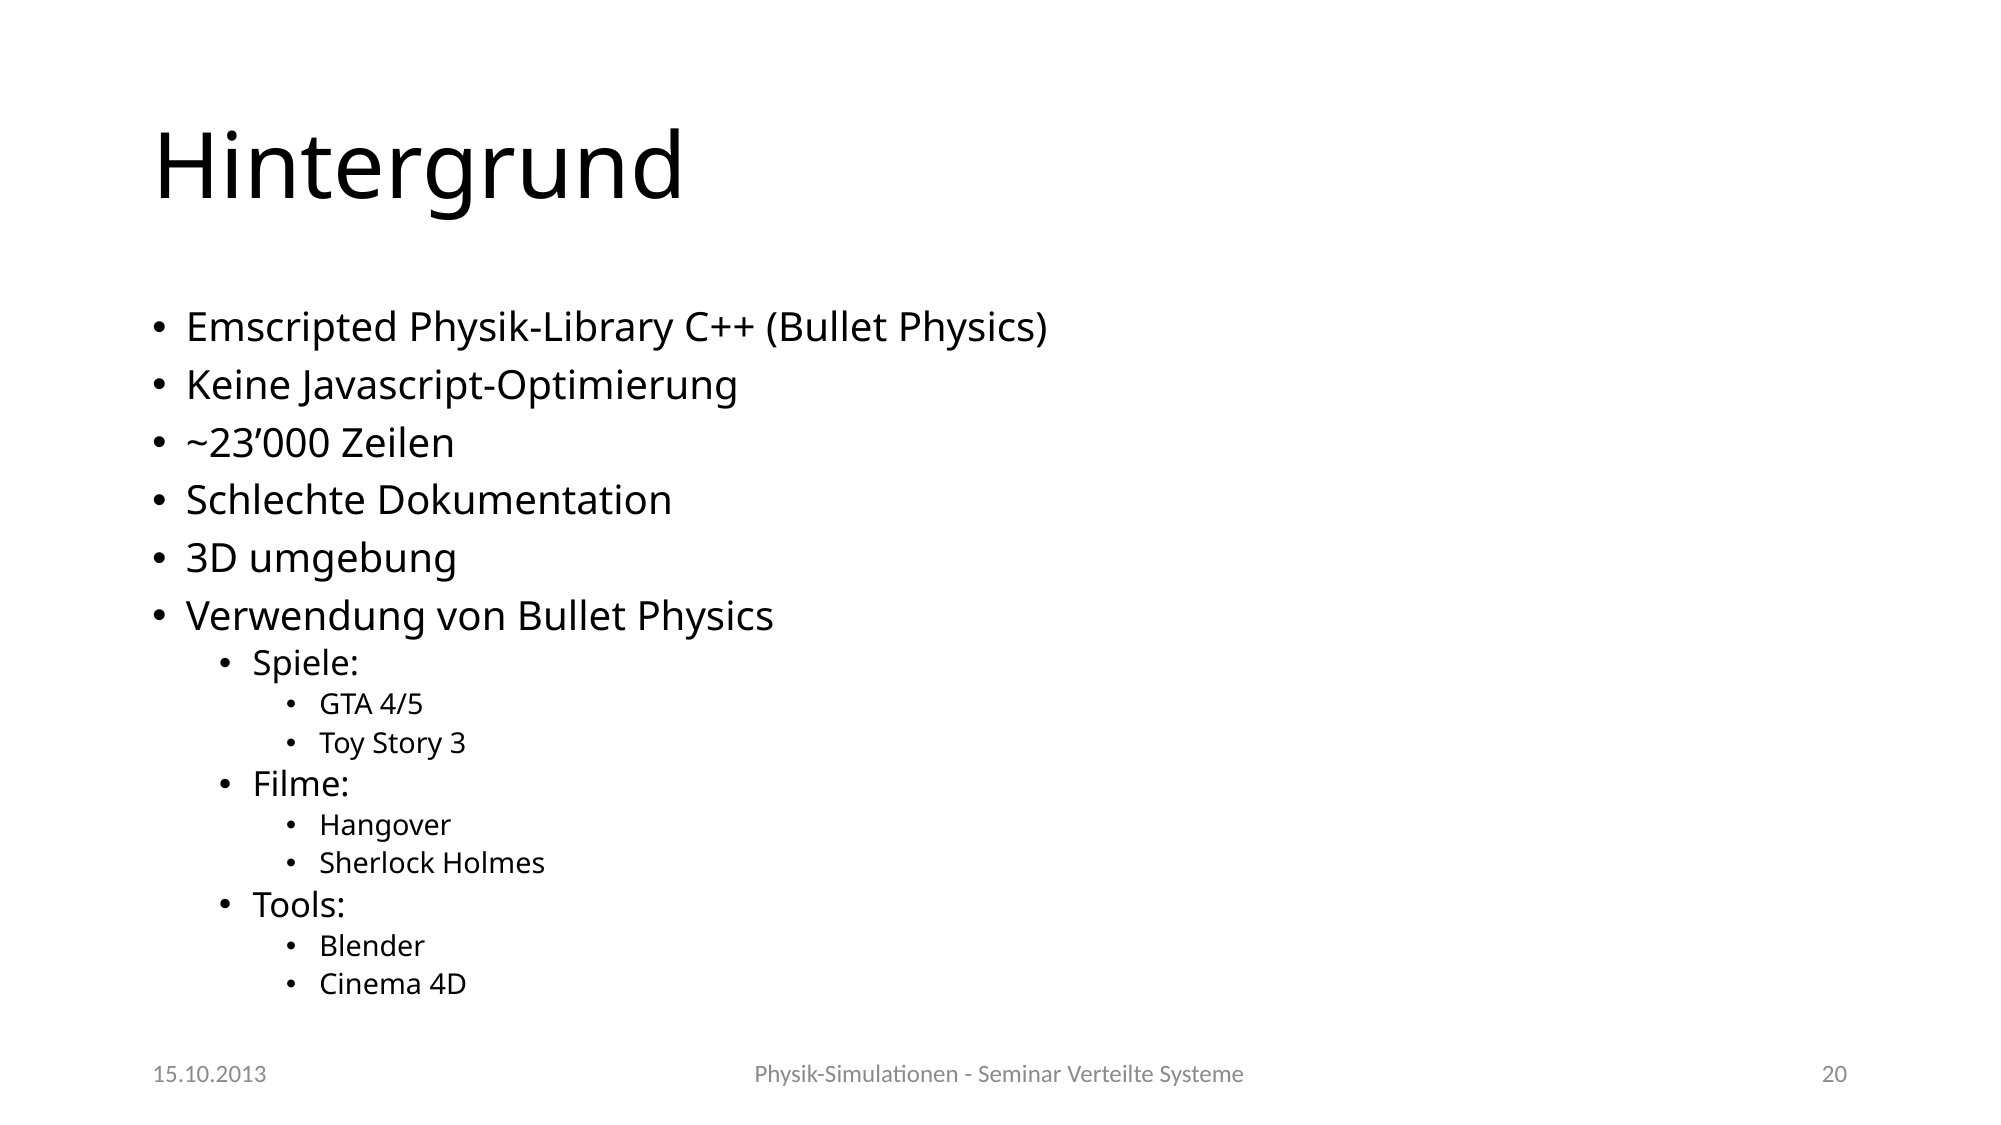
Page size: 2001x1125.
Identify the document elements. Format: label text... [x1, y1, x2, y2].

slide_number 20 [1412, 1042, 1863, 1103]
title Hintergrund [137, 59, 1863, 278]
footer Physik-Simulationen - Seminar Verteilte Systeme [662, 1042, 1338, 1103]
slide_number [137, 1042, 588, 1103]
list Emscripted Physik-Library C++ (Bullet Physics) Keine Javascript-Optimierung ~23’000 Zeilen Schlechte Dokumentation 3D umgebung Verwendung von Bullet Physics Spiele: GTA 4/5 Toy Story 3 Filme: Hangover Sherlock Holmes Tools: Blender Cinema 4D [137, 299, 1863, 1014]
